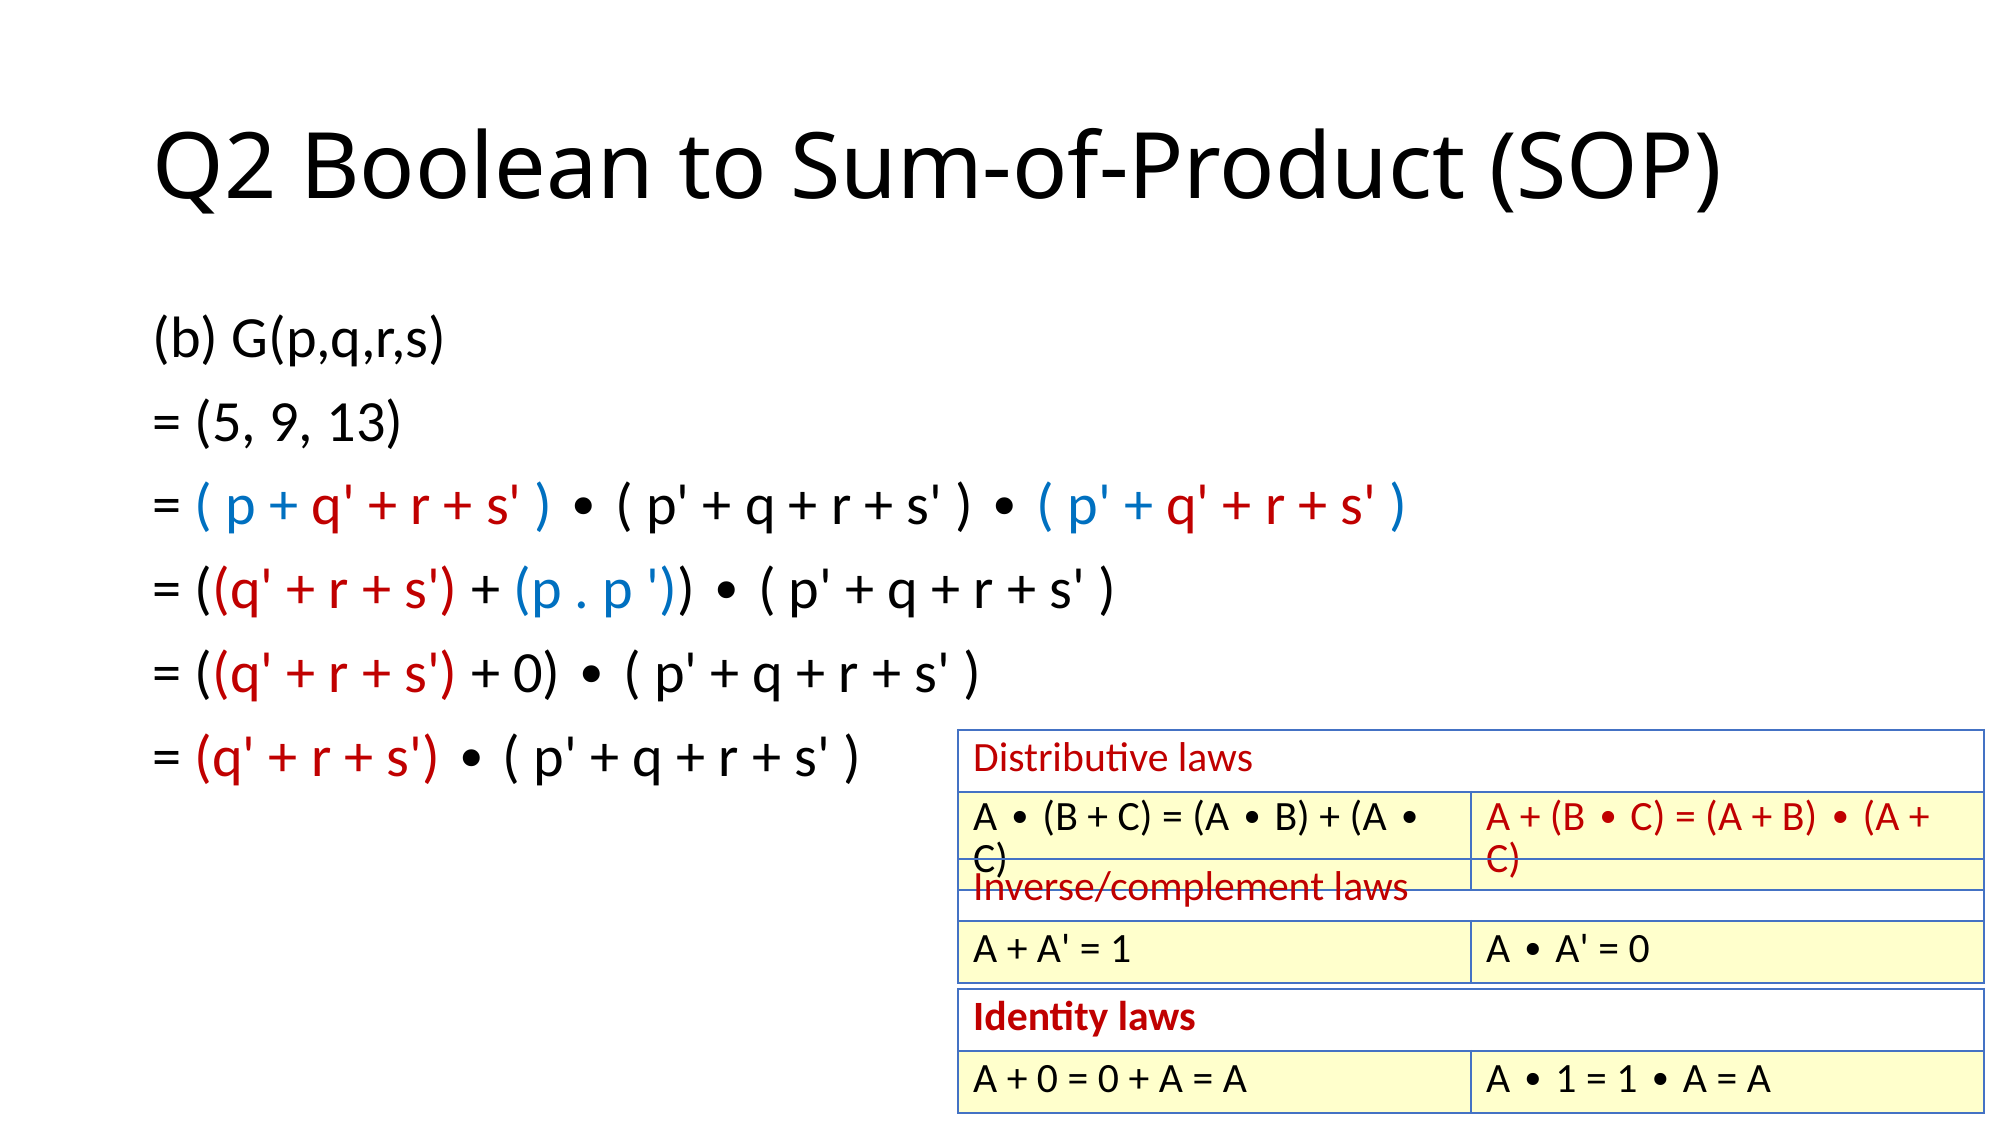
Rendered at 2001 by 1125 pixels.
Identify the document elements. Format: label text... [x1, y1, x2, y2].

table_header Identity laws [959, 990, 1983, 1050]
table_cell A + (B ∙ C) = (A + B) ∙ (A + C) [1472, 793, 1983, 858]
title Q2 Boolean to Sum-of-Product (SOP) [137, 59, 1863, 278]
table_cell A + 0 = 0 + A = A [959, 1052, 1470, 1112]
table_cell A ∙ A' = 0 [1472, 922, 1983, 982]
table_cell A ∙ 1 = 1 ∙ A = A [1472, 1052, 1983, 1112]
table_header Inverse/complement laws [959, 860, 1983, 920]
table_cell A + A' = 1 [959, 922, 1470, 982]
table_cell A ∙ (B + C) = (A ∙ B) + (A ∙ C) [959, 793, 1470, 858]
table_header Distributive laws [959, 731, 1983, 791]
